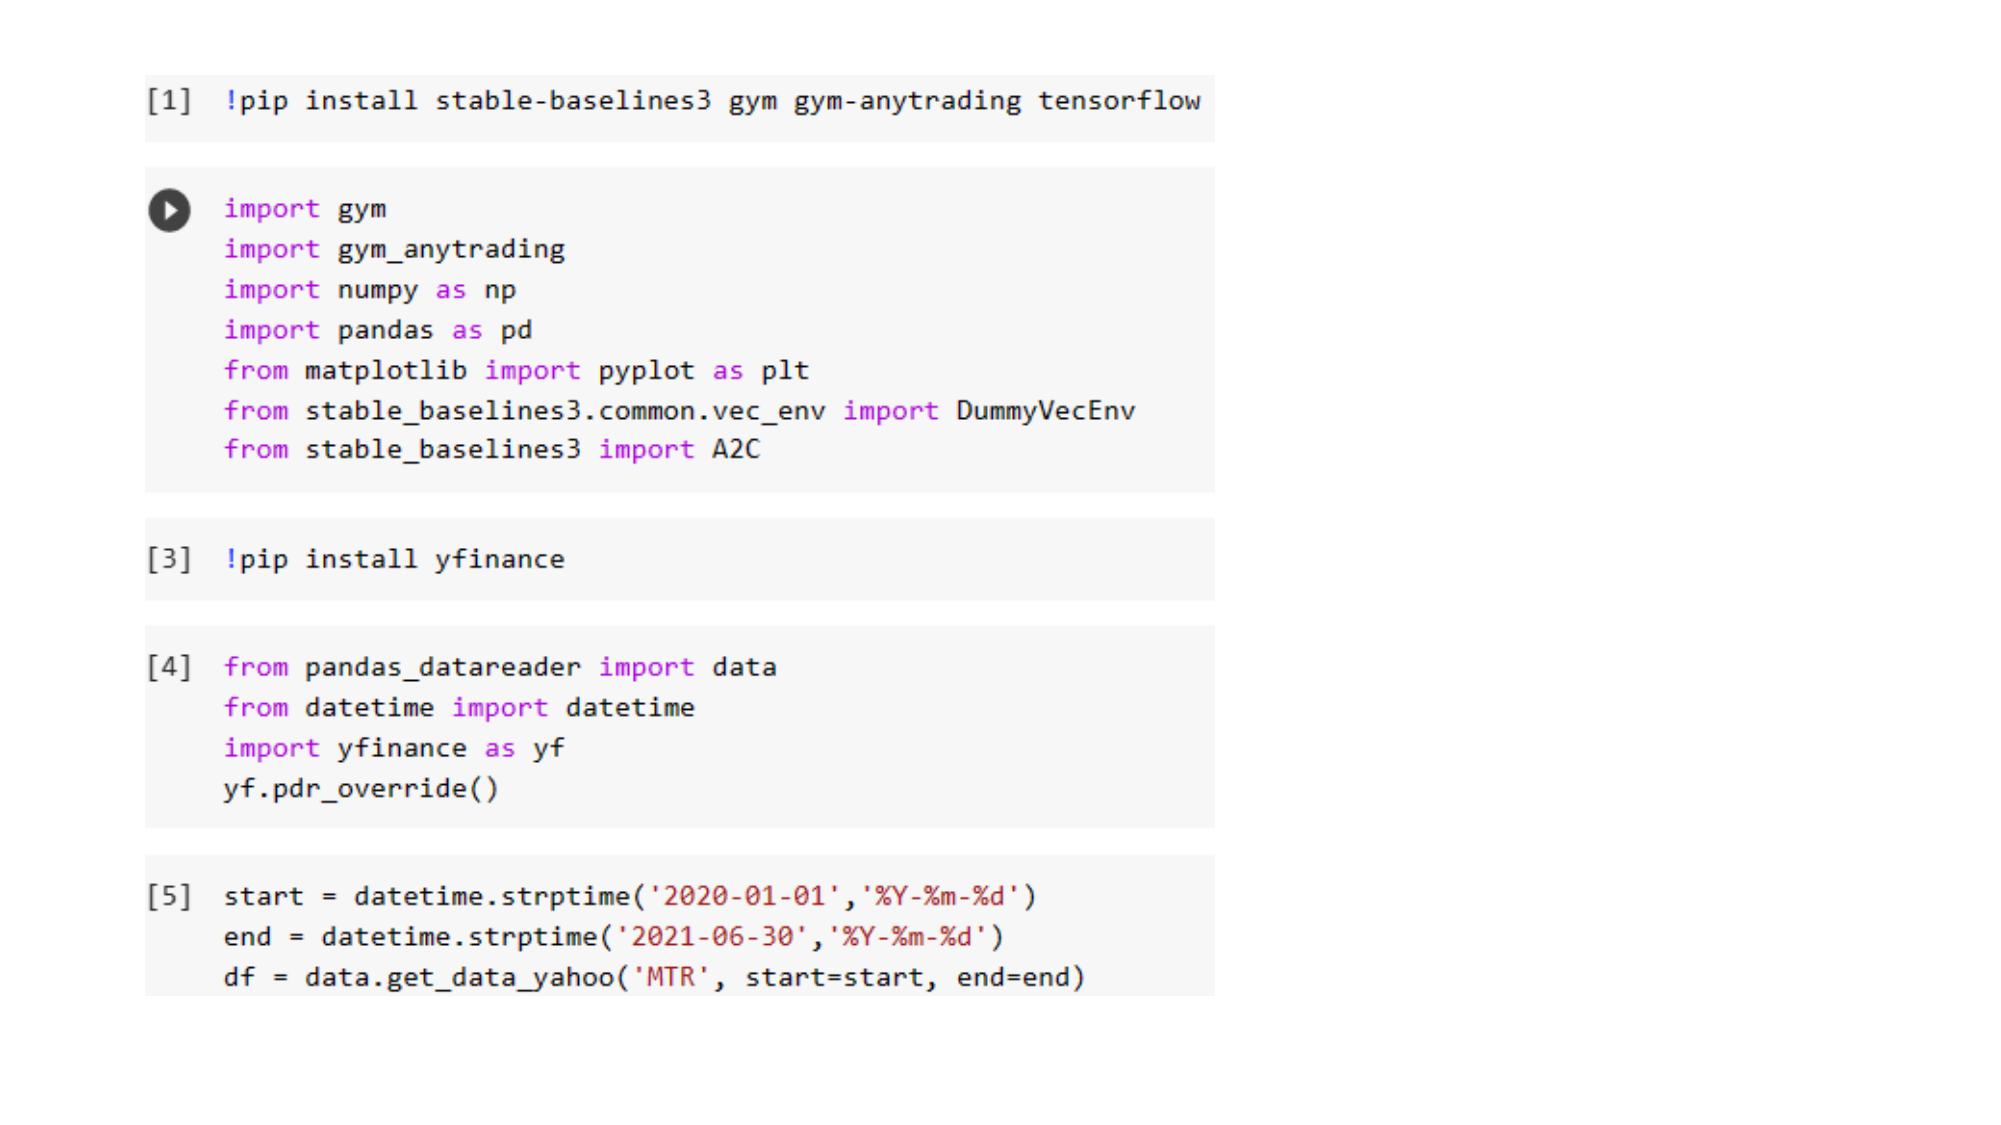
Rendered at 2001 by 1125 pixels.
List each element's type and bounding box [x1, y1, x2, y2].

picture [145, 75, 1215, 996]
